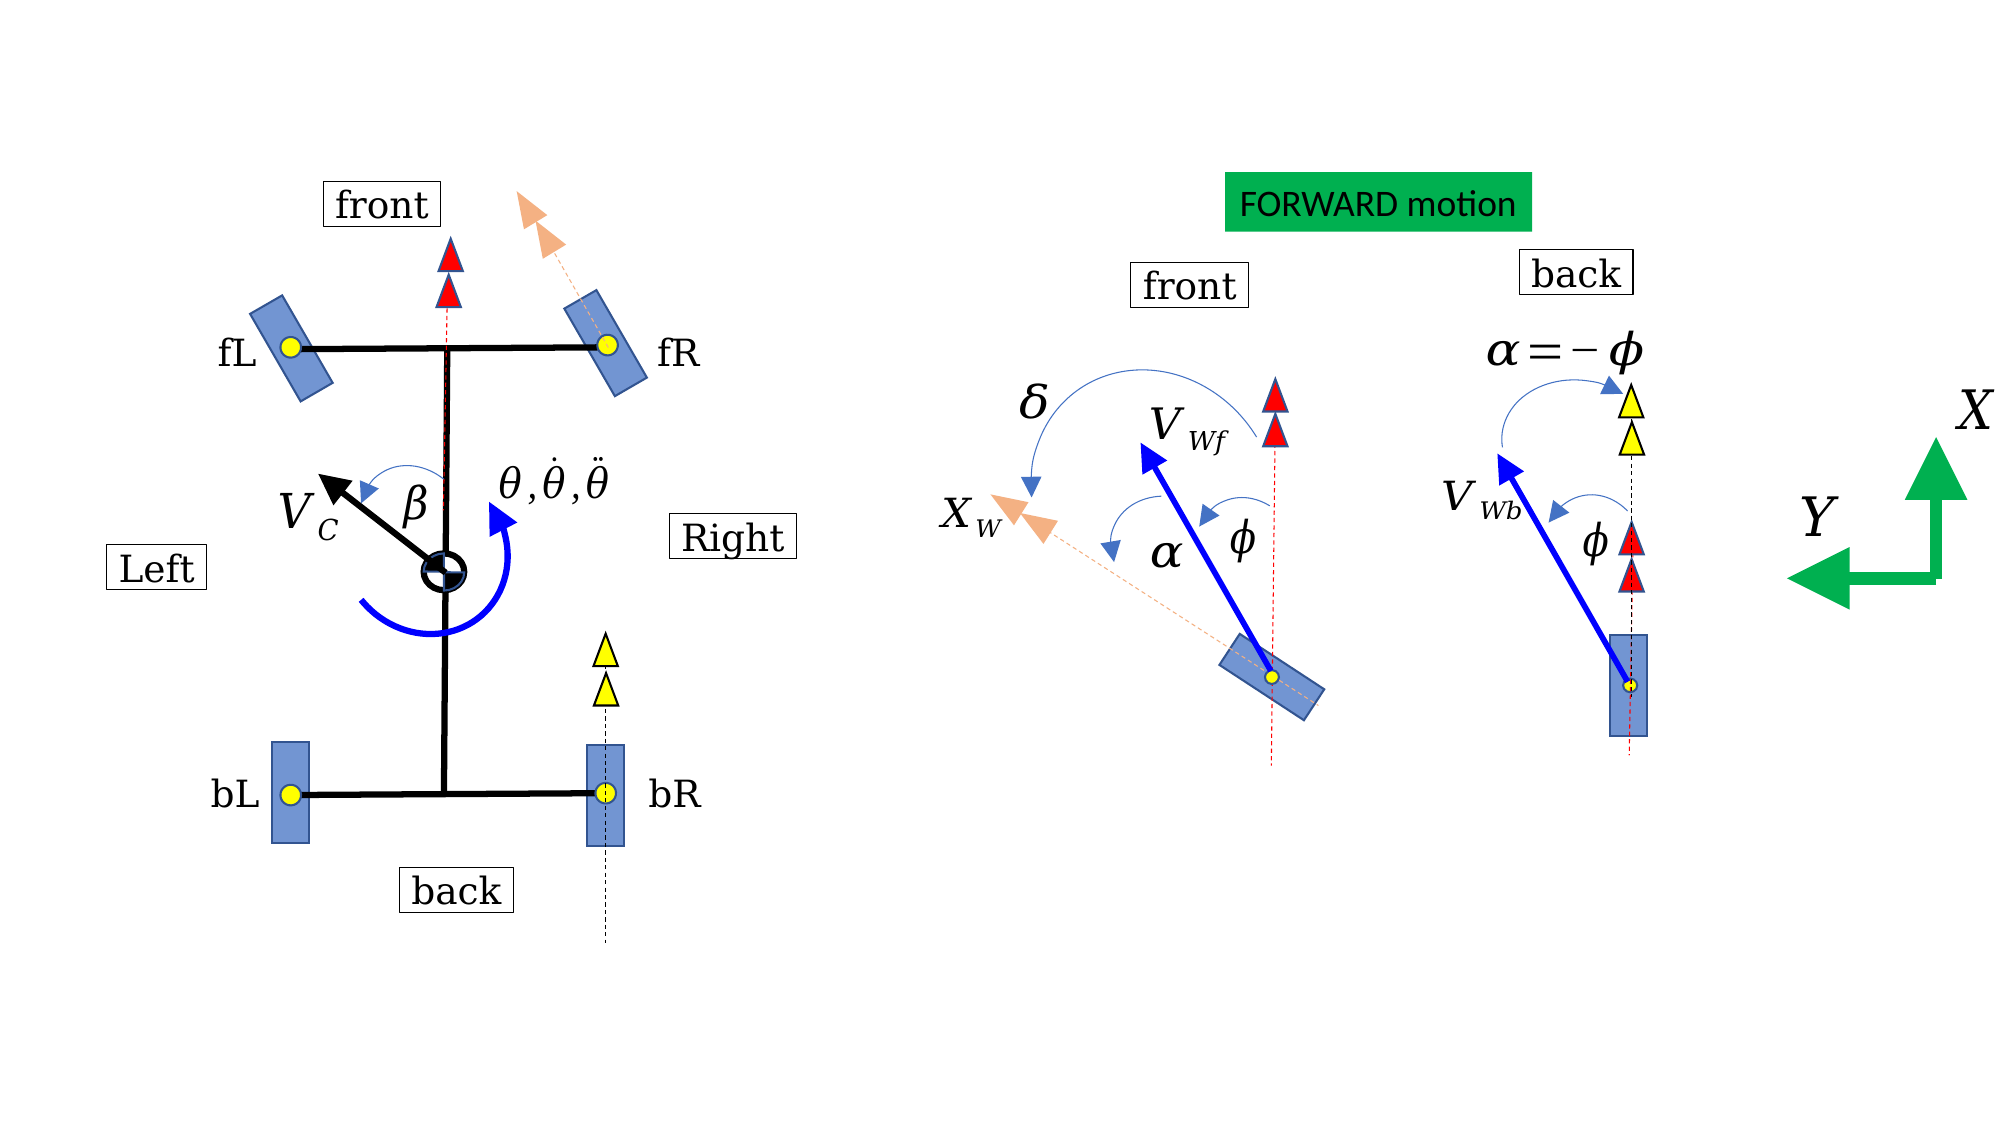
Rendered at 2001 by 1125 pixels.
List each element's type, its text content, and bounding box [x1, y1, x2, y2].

text_box front [323, 181, 441, 227]
text_box [360, 573, 443, 635]
text_box [248, 293, 335, 403]
text_box [606, 781, 618, 805]
text_box bL [210, 769, 260, 815]
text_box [1497, 453, 1628, 682]
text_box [1629, 530, 1634, 756]
text_box [1501, 375, 1624, 448]
text_box [535, 222, 567, 259]
text_box back [1519, 249, 1633, 295]
text_box [1609, 682, 1629, 737]
text_box [279, 335, 303, 359]
text_box [1634, 562, 1646, 593]
text_box bR [648, 769, 701, 815]
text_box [318, 473, 446, 573]
text_box [516, 191, 548, 230]
text_box [1632, 519, 1646, 556]
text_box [936, 365, 1351, 766]
text_box [594, 796, 605, 805]
text_box [592, 630, 620, 668]
text_box [586, 797, 605, 847]
text_box front [1130, 262, 1249, 308]
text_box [423, 553, 465, 591]
text_box [592, 673, 605, 707]
text_box [597, 333, 619, 357]
text_box [586, 744, 605, 790]
text_box [1622, 682, 1629, 694]
text_box [606, 670, 620, 707]
text_box FORWARD motion [1225, 172, 1533, 232]
text_box [1617, 382, 1645, 419]
text_box Left [106, 544, 207, 590]
text_box [271, 741, 310, 844]
text_box back [399, 867, 514, 913]
text_box [1619, 421, 1631, 456]
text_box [443, 285, 448, 511]
text_box [435, 286, 443, 309]
text_box [587, 309, 649, 398]
text_box [606, 744, 625, 847]
text_box [443, 271, 463, 309]
text_box [279, 783, 302, 807]
text_box [1634, 634, 1648, 737]
text_box [594, 781, 605, 793]
text_box [380, 465, 436, 473]
text_box [437, 235, 465, 273]
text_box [443, 591, 448, 793]
text_box fL [217, 328, 257, 374]
text_box Right [669, 513, 797, 559]
text_box [1634, 678, 1639, 693]
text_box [551, 246, 609, 349]
text_box [448, 501, 509, 633]
text_box fR [657, 328, 700, 374]
text_box [1632, 419, 1646, 456]
